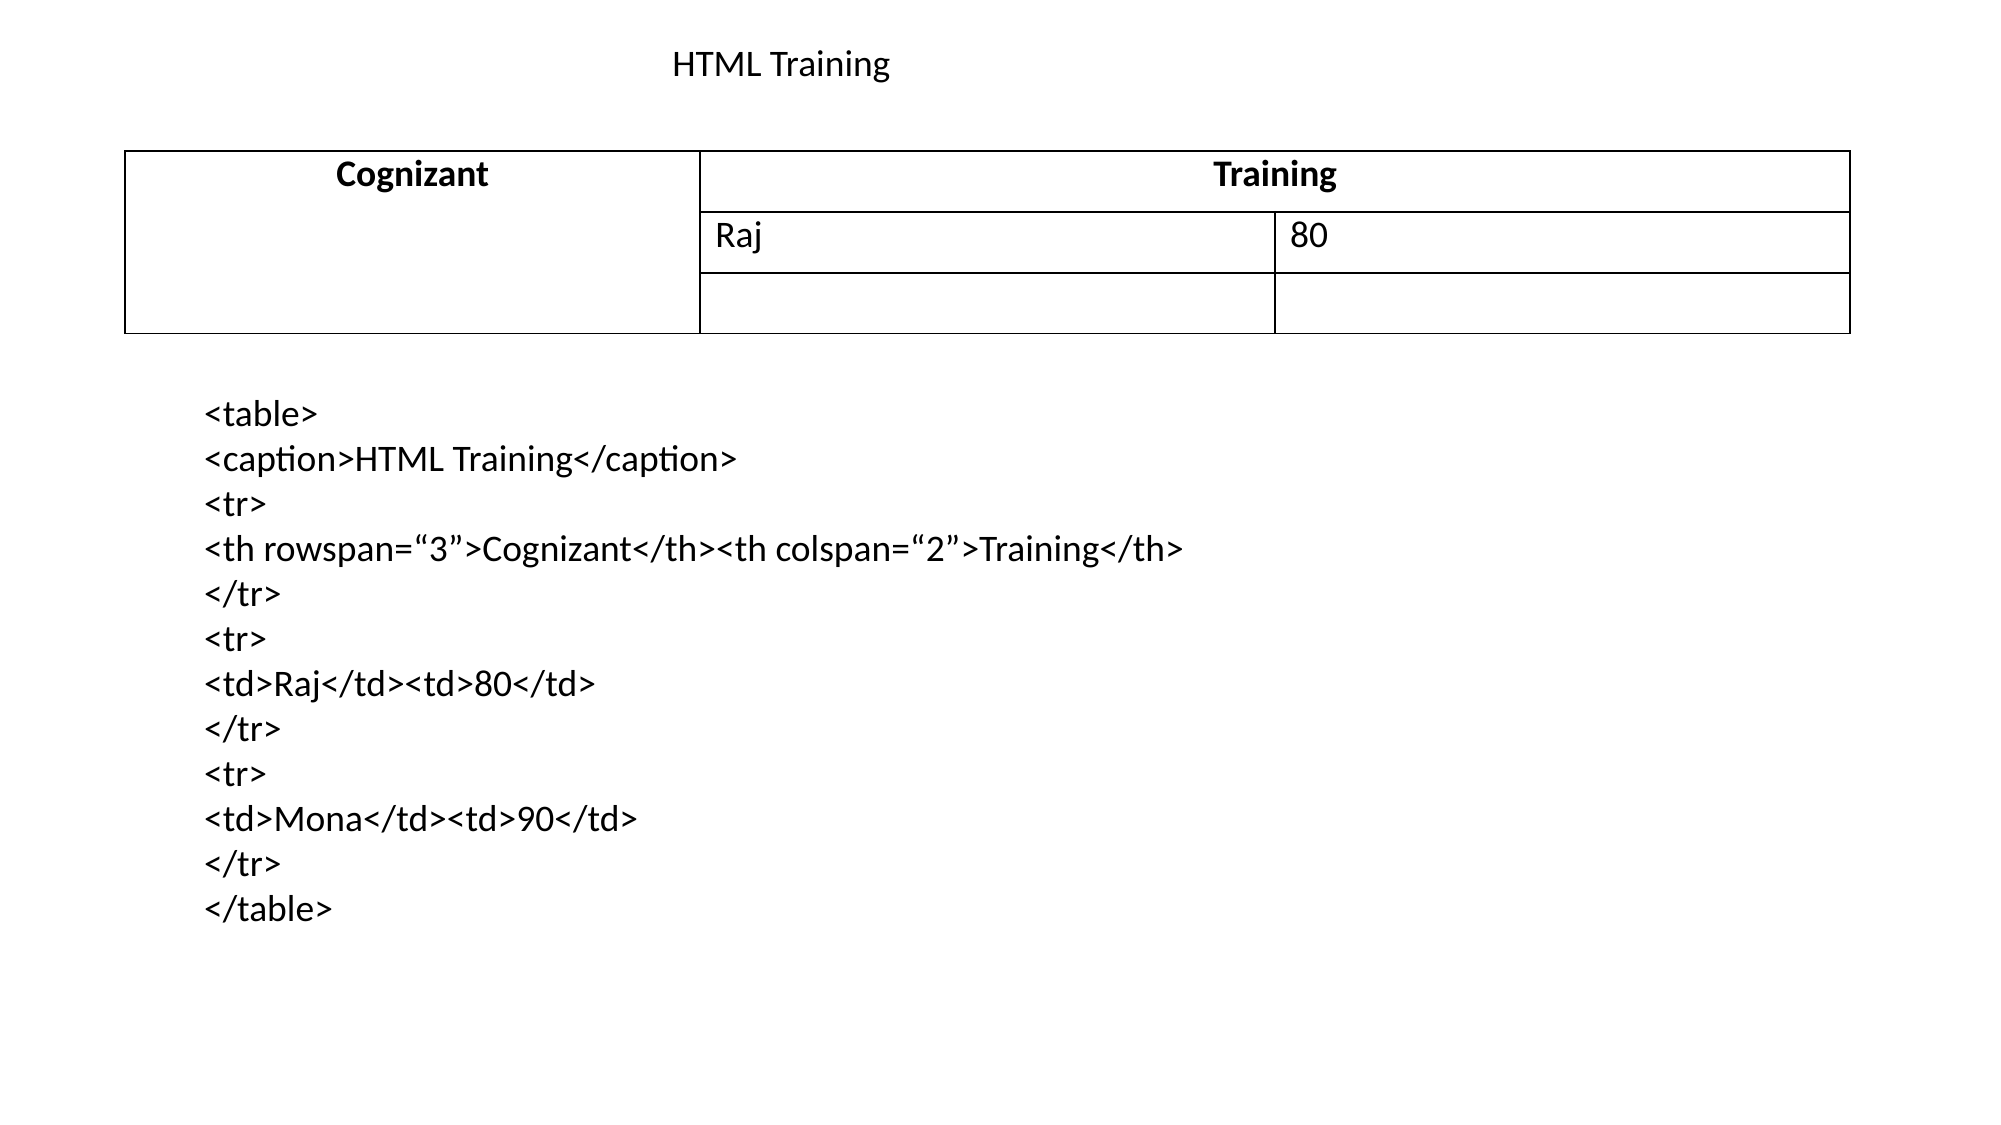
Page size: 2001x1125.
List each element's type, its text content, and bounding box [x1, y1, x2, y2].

table_cell Raj [701, 213, 1274, 272]
table_header Cognizant [126, 152, 699, 333]
table_cell [1276, 274, 1849, 333]
table_cell [701, 274, 1274, 333]
table_cell 80 [1276, 213, 1849, 272]
text_box <table> <caption>HTML Training</caption> <tr> <th rowspan=“3”>Cognizant</th><th colspan=“2”>Training</th> </tr> <tr> <td>Raj</td><td>80</td> </tr> <tr> <td>Mona</td><td>90</td> </tr> </table> [189, 381, 1682, 1072]
text_box HTML Training [657, 31, 1016, 92]
table_header Training [701, 152, 1849, 211]
